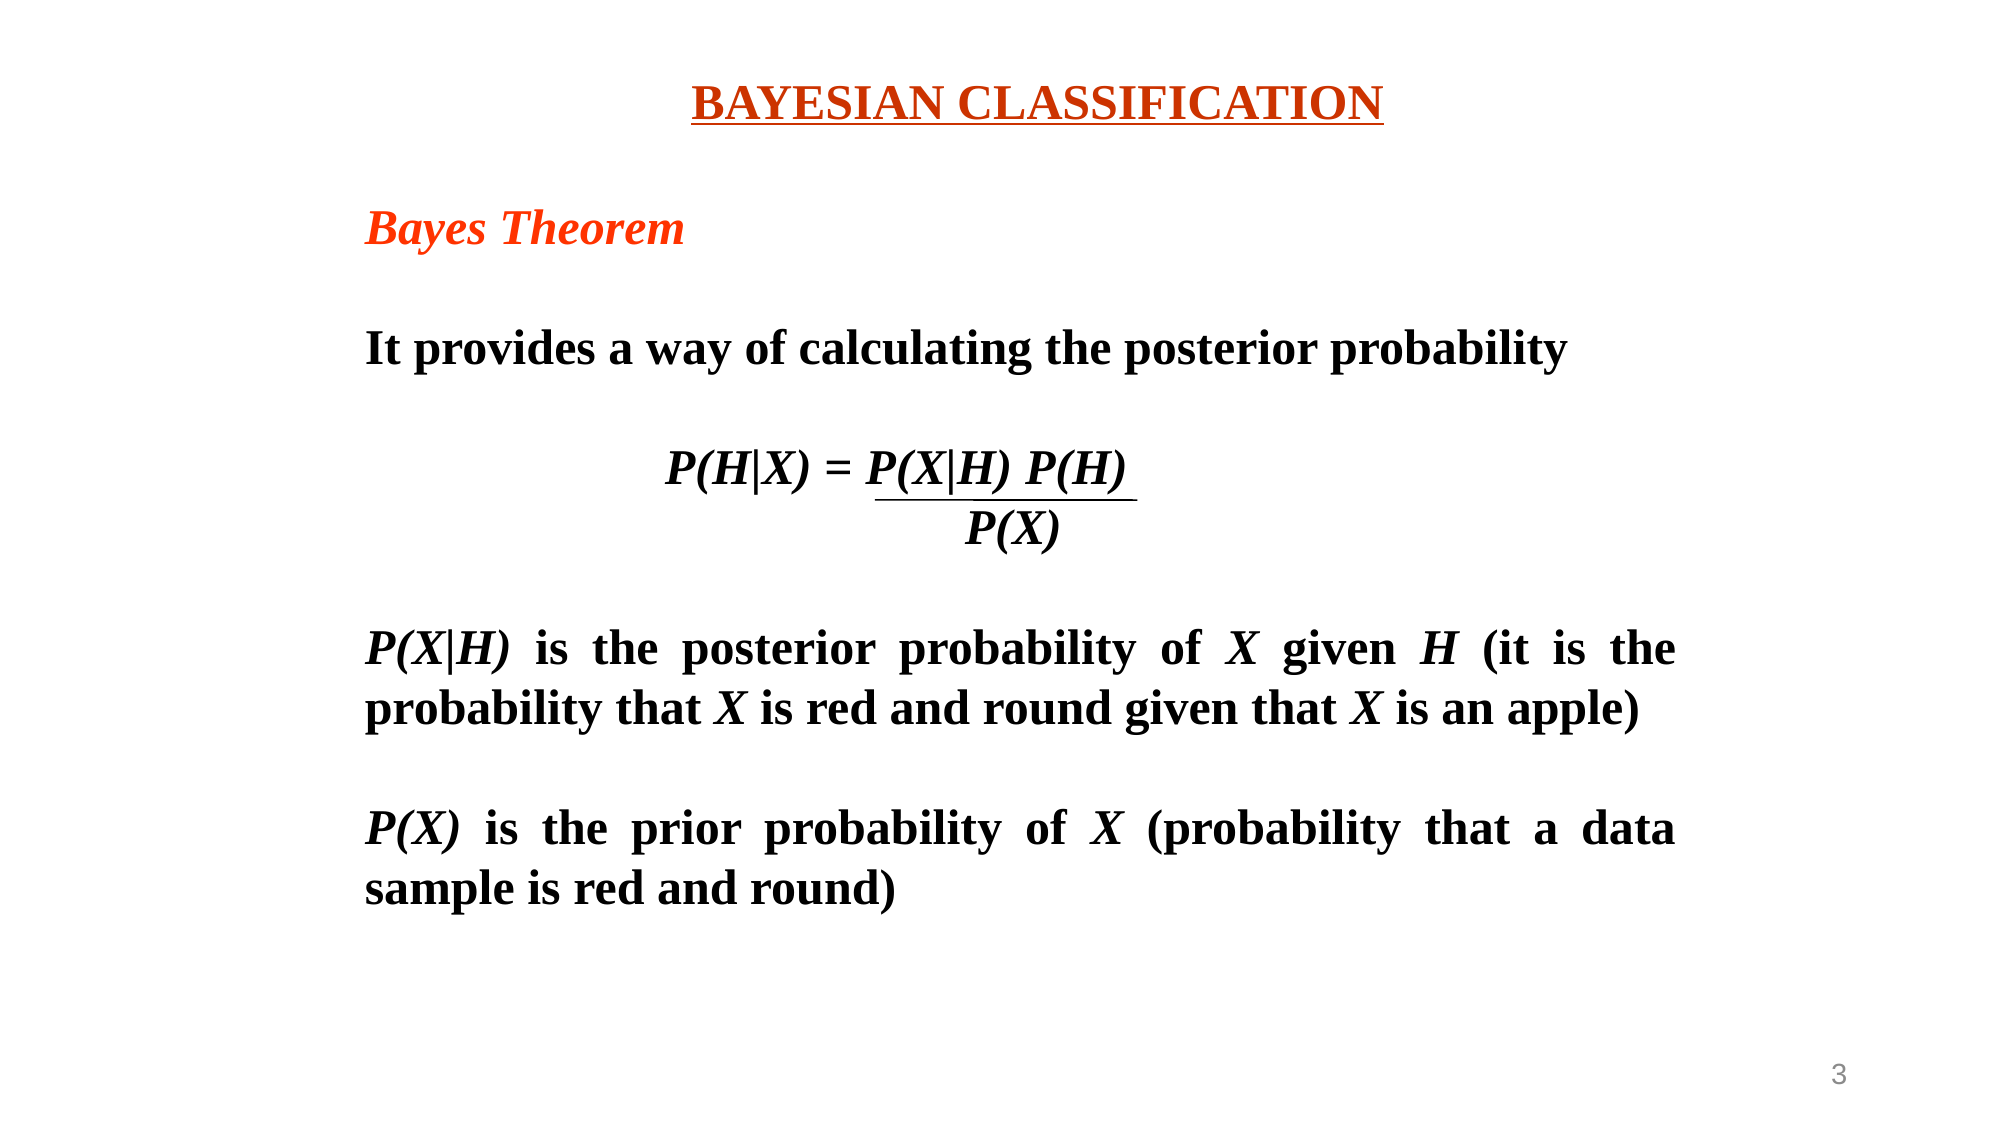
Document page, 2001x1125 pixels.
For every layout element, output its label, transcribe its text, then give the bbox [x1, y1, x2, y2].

text_box BAYESIAN CLASSIFICATION [375, 62, 1700, 138]
text_box Bayes Theorem It provides a way of calculating the posterior probability P(H|X) = P(X|H) P(H) P(X) P(X|H) is the posterior probability of X given H (it is the probability that X is red and round given that X is an apple) P(X) is the prior probability of X (probability that a data sample is red and round) [349, 187, 1692, 923]
slide_number 3 [1412, 1042, 1863, 1103]
